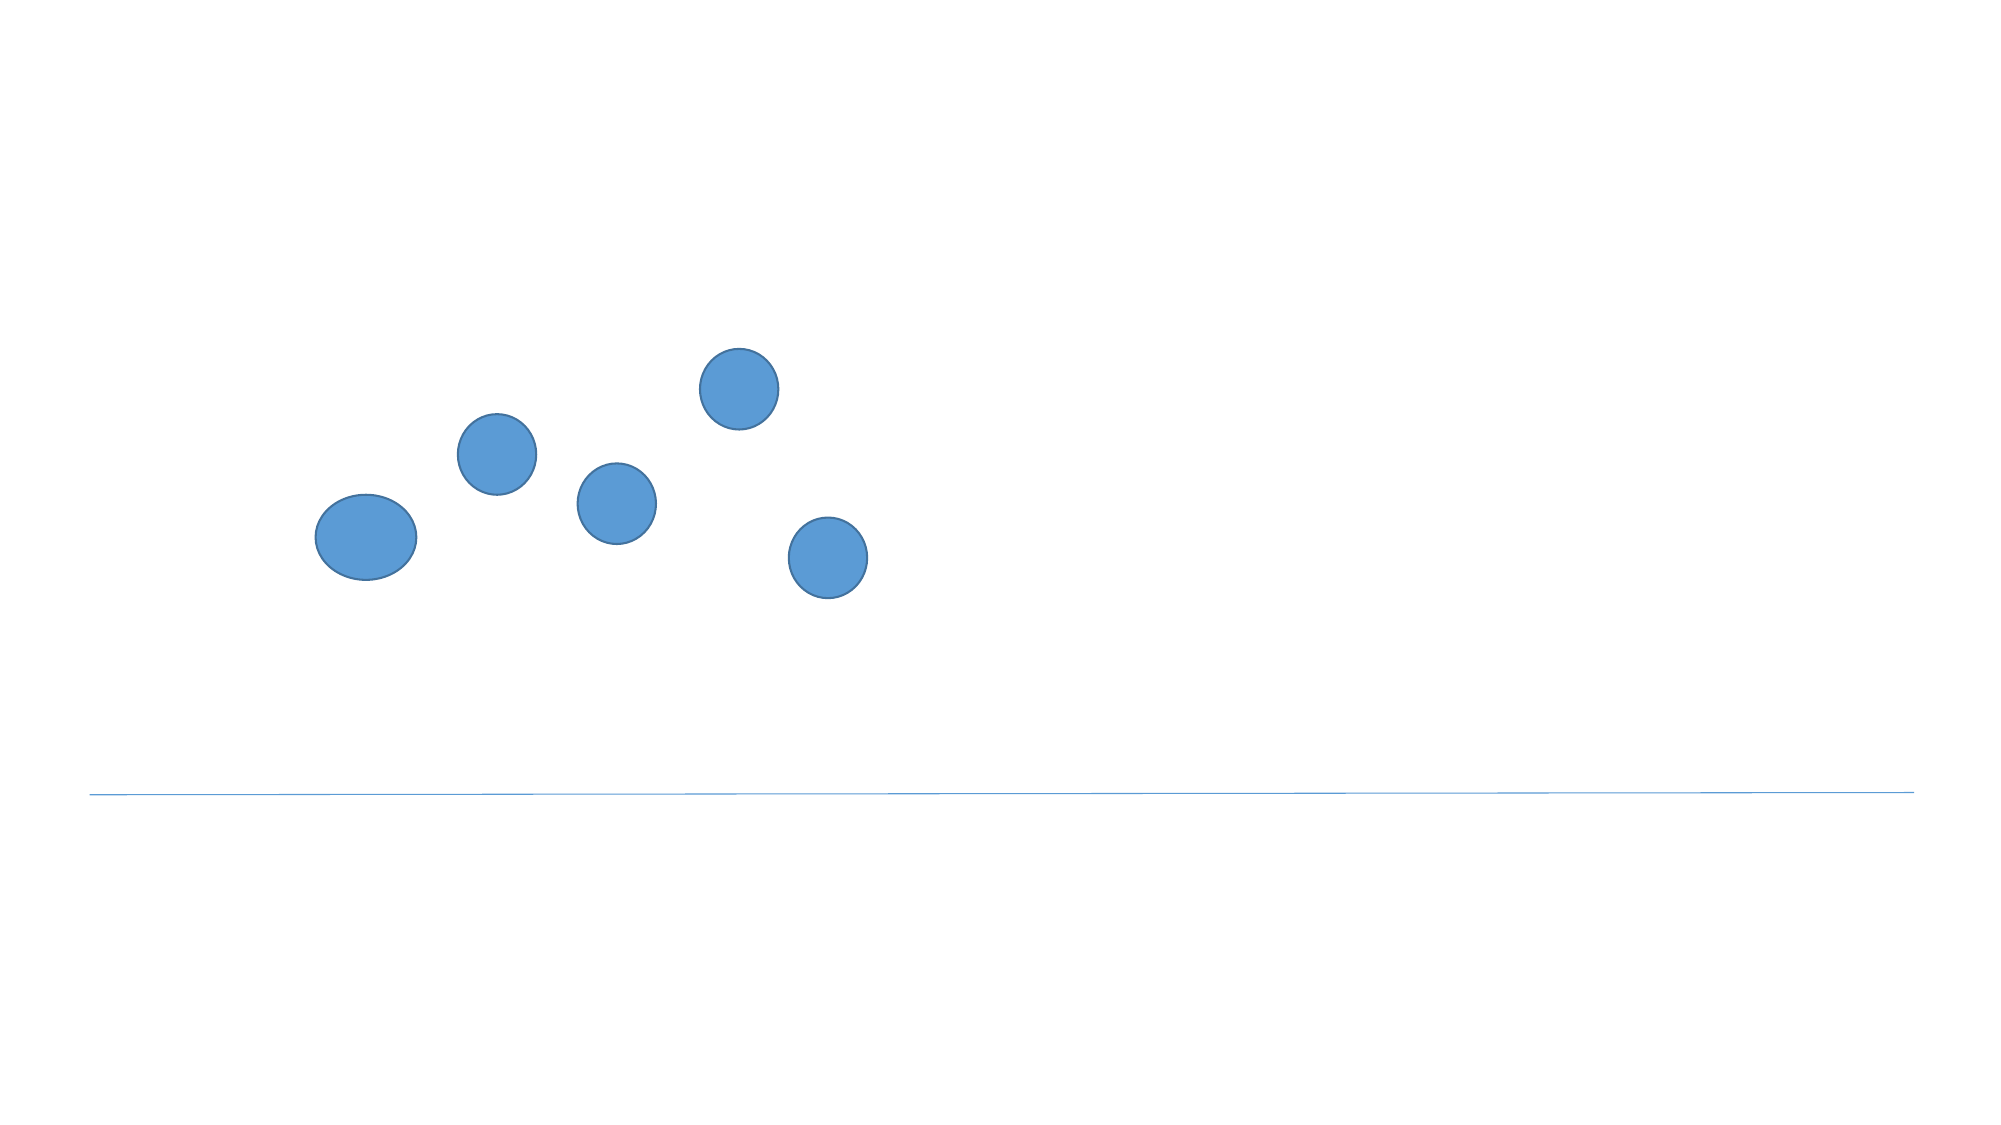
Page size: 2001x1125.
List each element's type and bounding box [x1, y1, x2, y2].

text_box [456, 413, 538, 496]
text_box [314, 493, 418, 581]
text_box [576, 462, 658, 546]
text_box [698, 347, 780, 431]
text_box [787, 516, 869, 600]
